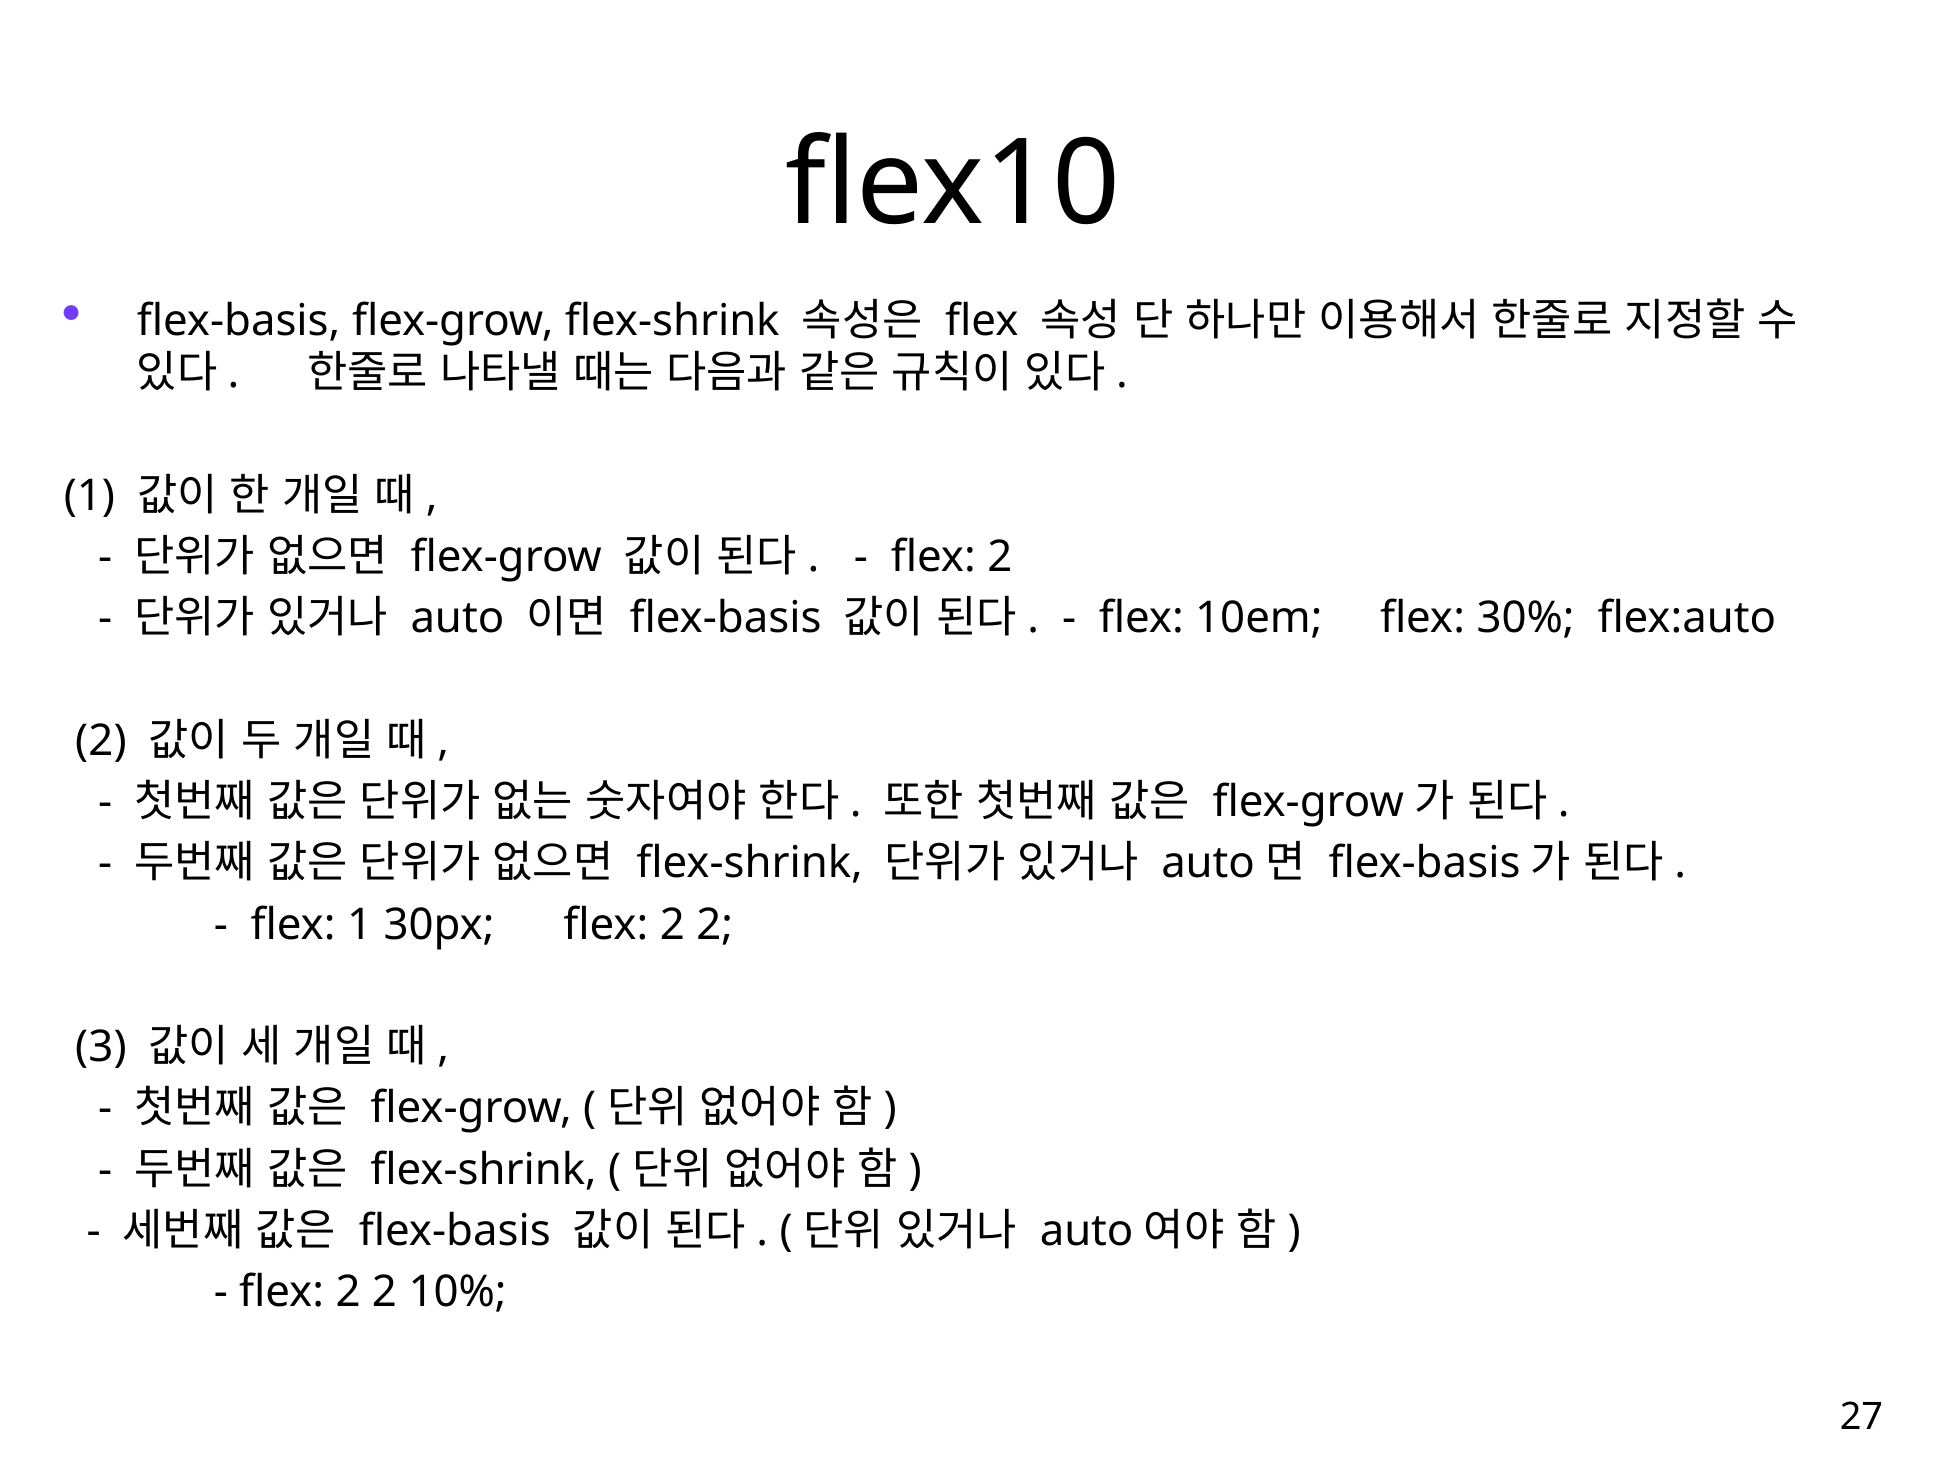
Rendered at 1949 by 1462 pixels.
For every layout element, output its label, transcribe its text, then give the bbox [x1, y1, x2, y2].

title flex10 [156, 92, 1749, 255]
list flex-basis, flex-grow, flex-shrink 속성은 flex 속성 단 하나만 이용해서 한줄로 지정할 수 있다. 한줄로 나타낼 때는 다음과 같은 규칙이 있다. (1) 값이 한 개일 때, - 단위가 없으면 flex-grow 값이 된다. - flex: 2 - 단위가 있거나 auto 이면 flex-basis 값이 된다. - flex: 10em; flex: 30%; flex:auto (2) 값이 두 개일 때, - 첫번째 값은 단위가 없는 숫자여야 한다. 또한 첫번째 값은 flex-grow가 된다. - 두번째 값은 단위가 없으면 flex-shrink, 단위가 있거나 auto면 flex-basis가 된다. - flex: 1 30px; flex: 2 2; (3) 값이 세 개일 때, - 첫번째 값은 flex-grow, (단위 없어야 함) - 두번째 값은 flex-shrink, (단위 없어야 함) - 세번째 값은 flex-basis 값이 된다. (단위 있거나 auto여야 함) - flex: 2 2 10%; [48, 284, 1897, 1385]
slide_number 28 [1496, 1372, 1899, 1462]
